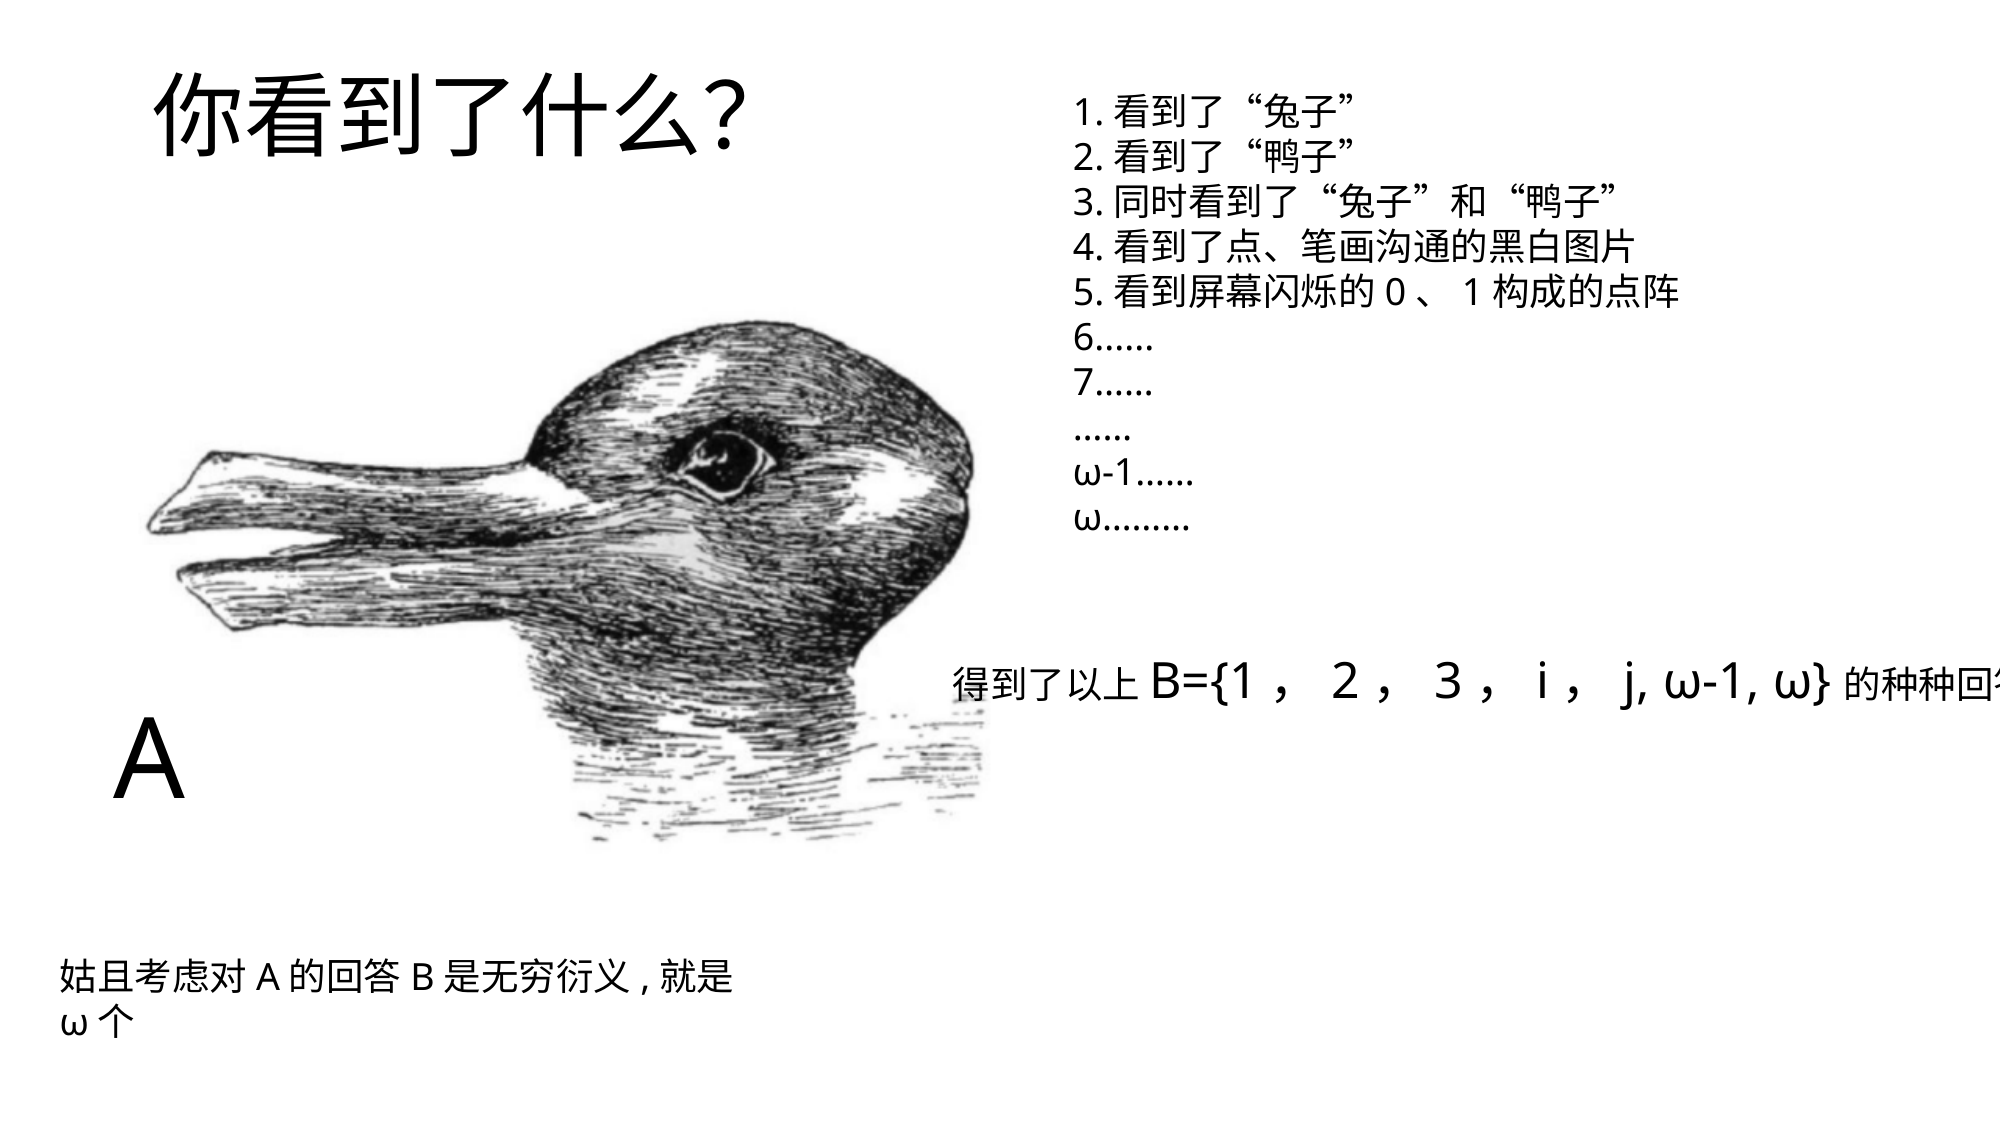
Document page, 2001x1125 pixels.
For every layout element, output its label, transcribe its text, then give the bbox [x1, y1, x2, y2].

title 你看到了什么？ [137, 59, 1863, 181]
text_box 得到了以上B={1，2，3，i，j, ω-1, ω}的种种回答 [1000, 641, 2000, 716]
text_box 1.看到了“兔子” 2.看到了“鸭子” 3.同时看到了“兔子”和“鸭子” 4.看到了点、笔画沟通的黑白图片 5.看到屏幕闪烁的0、1构成的点阵 6...... 7…… …… ω-1…… ω……… [1058, 80, 1695, 545]
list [98, 235, 1000, 864]
text_box 姑且考虑对A的回答B是无穷衍义,就是ω个 [44, 945, 767, 1051]
